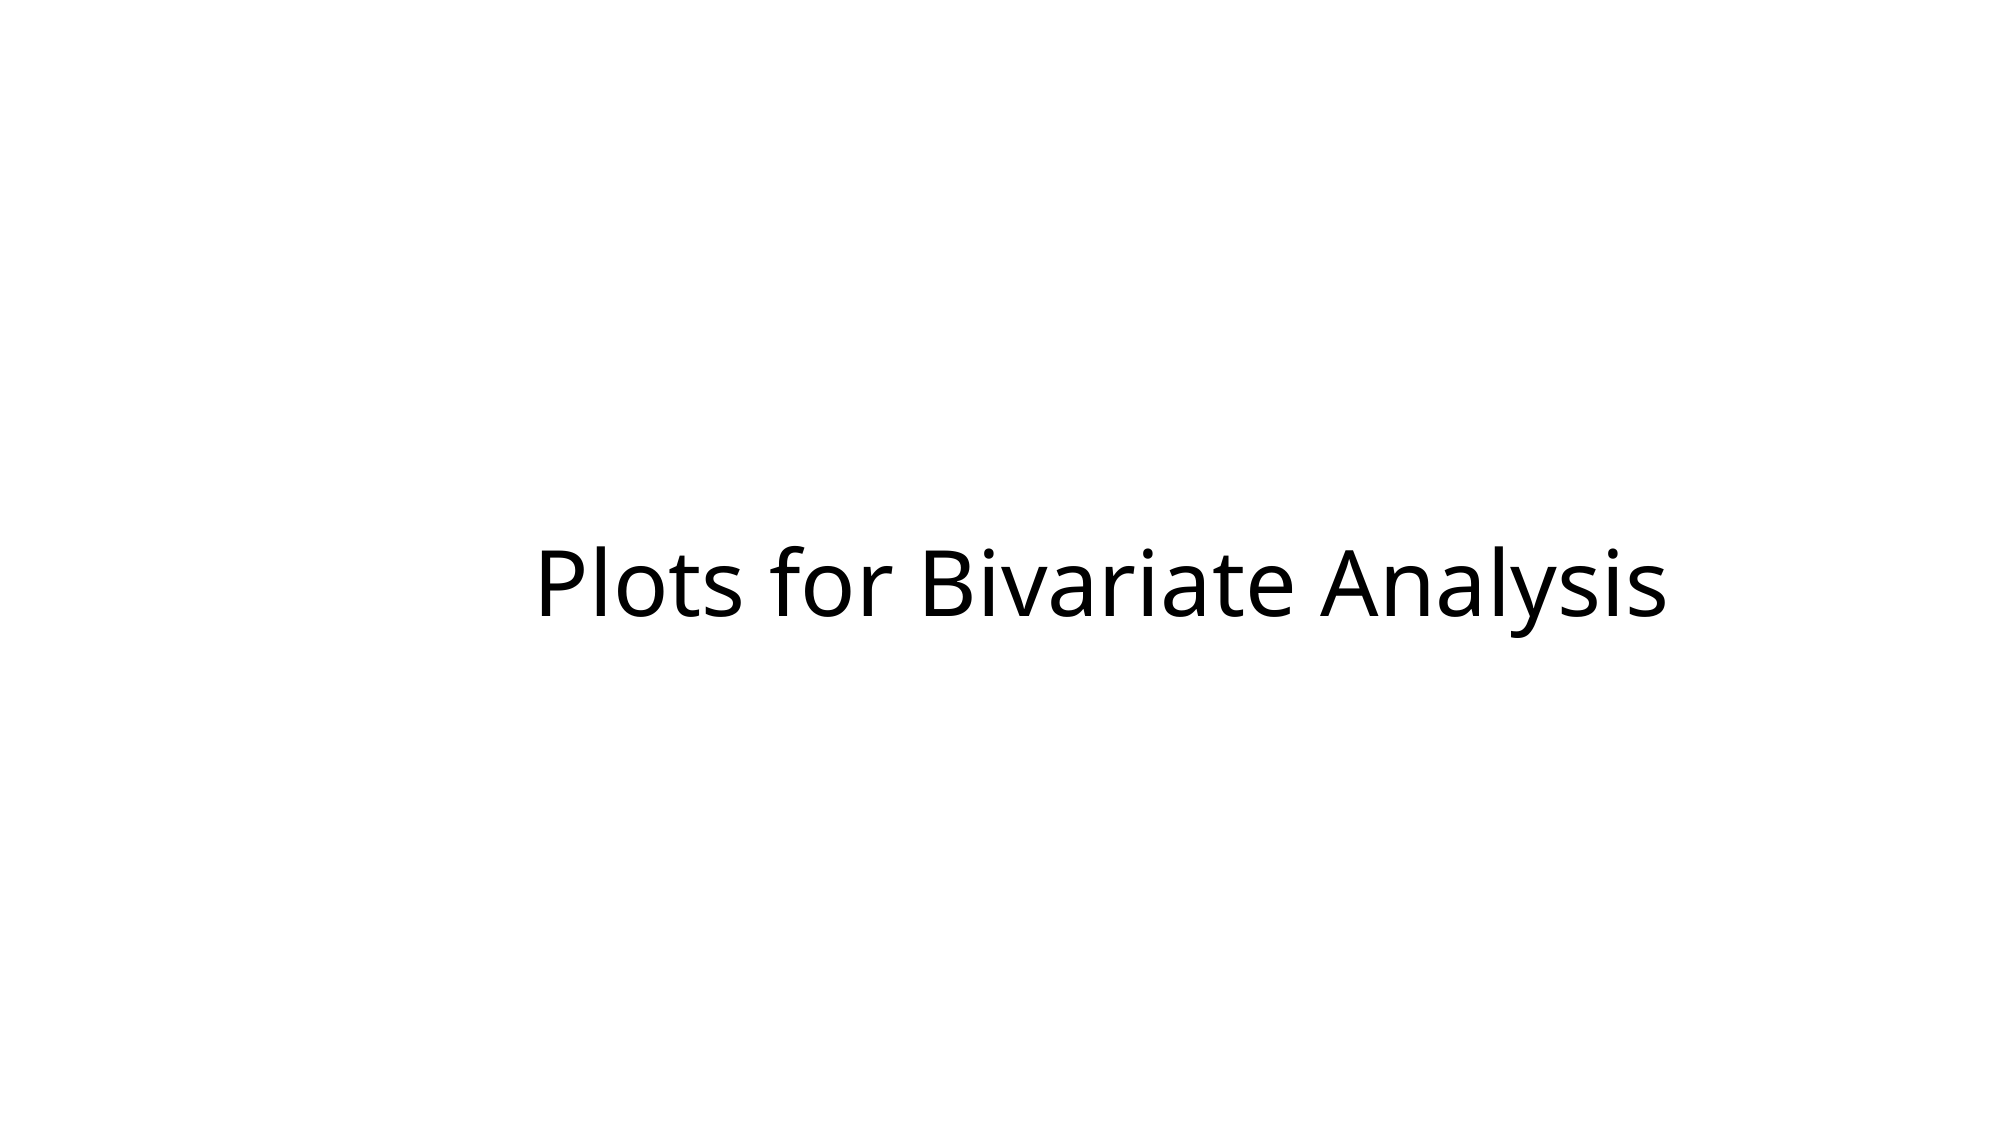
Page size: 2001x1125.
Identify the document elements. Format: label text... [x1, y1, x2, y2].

title Plots for Bivariate Analysis [239, 478, 1965, 696]
